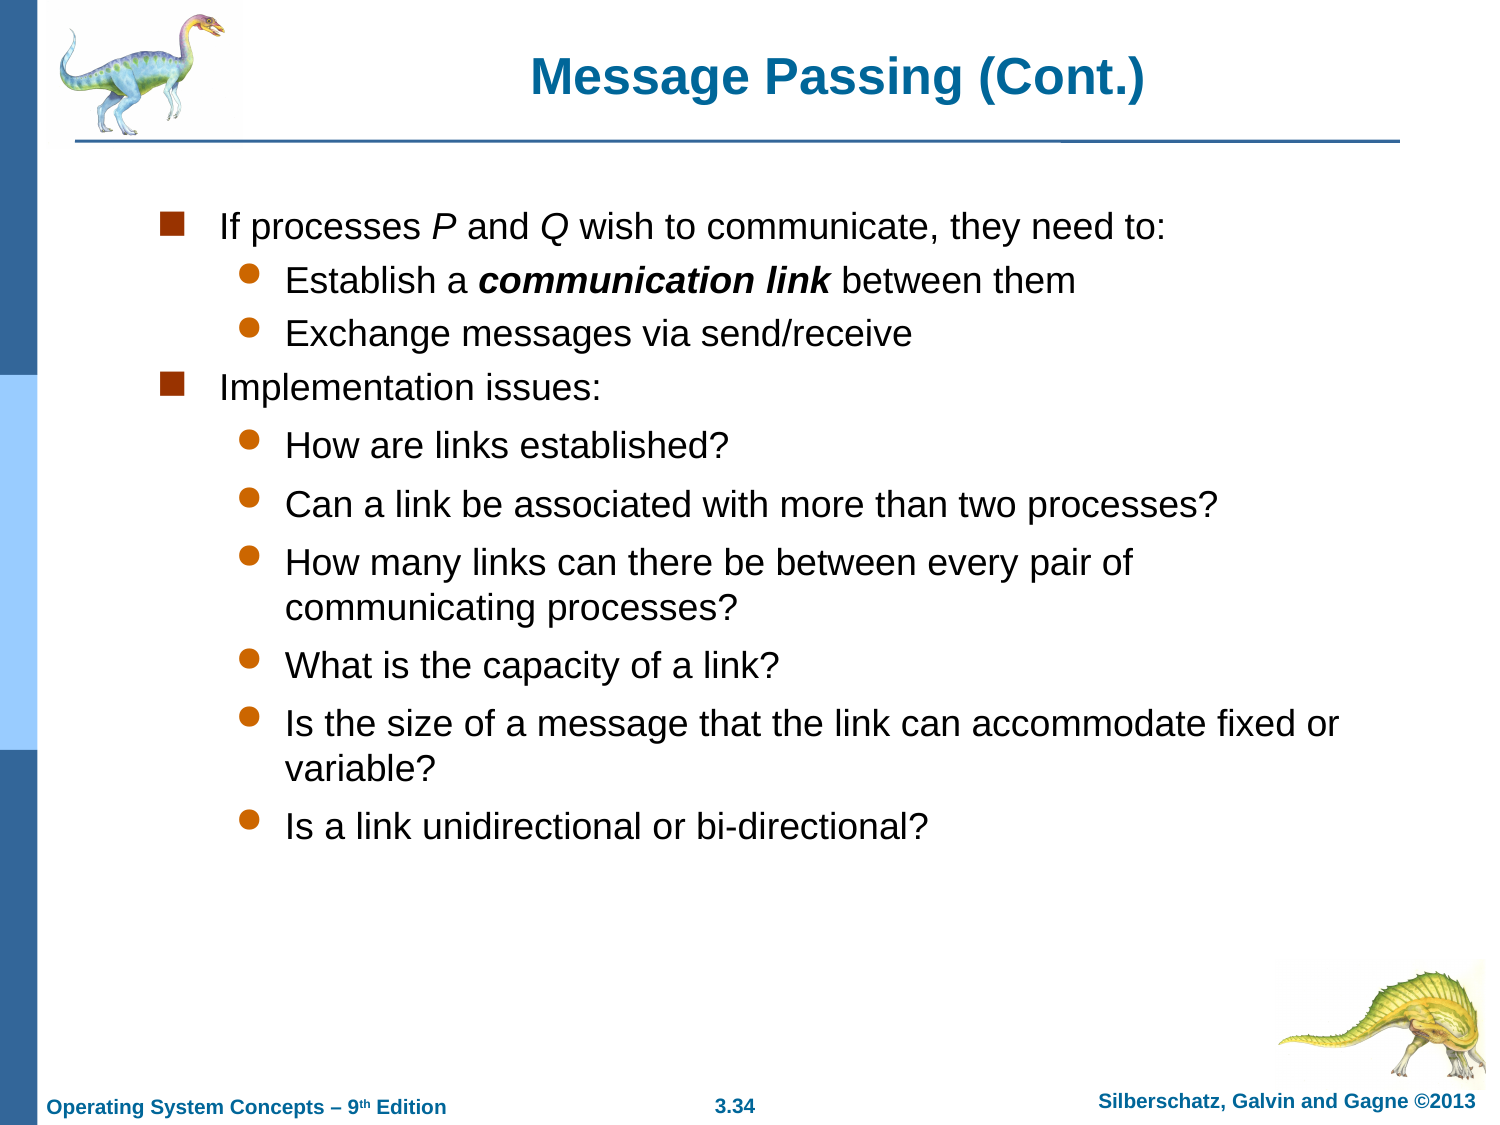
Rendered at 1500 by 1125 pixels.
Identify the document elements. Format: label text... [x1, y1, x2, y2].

picture [46, 0, 243, 149]
list If processes P and Q wish to communicate, they need to: Establish a communication link between them Exchange messages via send/receive Implementation issues: How are links established? Can a link be associated with more than two processes? How many links can there be between every pair of communicating processes? What is the capacity of a link? Is the size of a message that the link can accommodate fixed or variable? Is a link unidirectional or bi-directional? [147, 166, 1411, 910]
picture [1275, 959, 1486, 1090]
title Message Passing (Cont.) [163, 17, 1500, 113]
